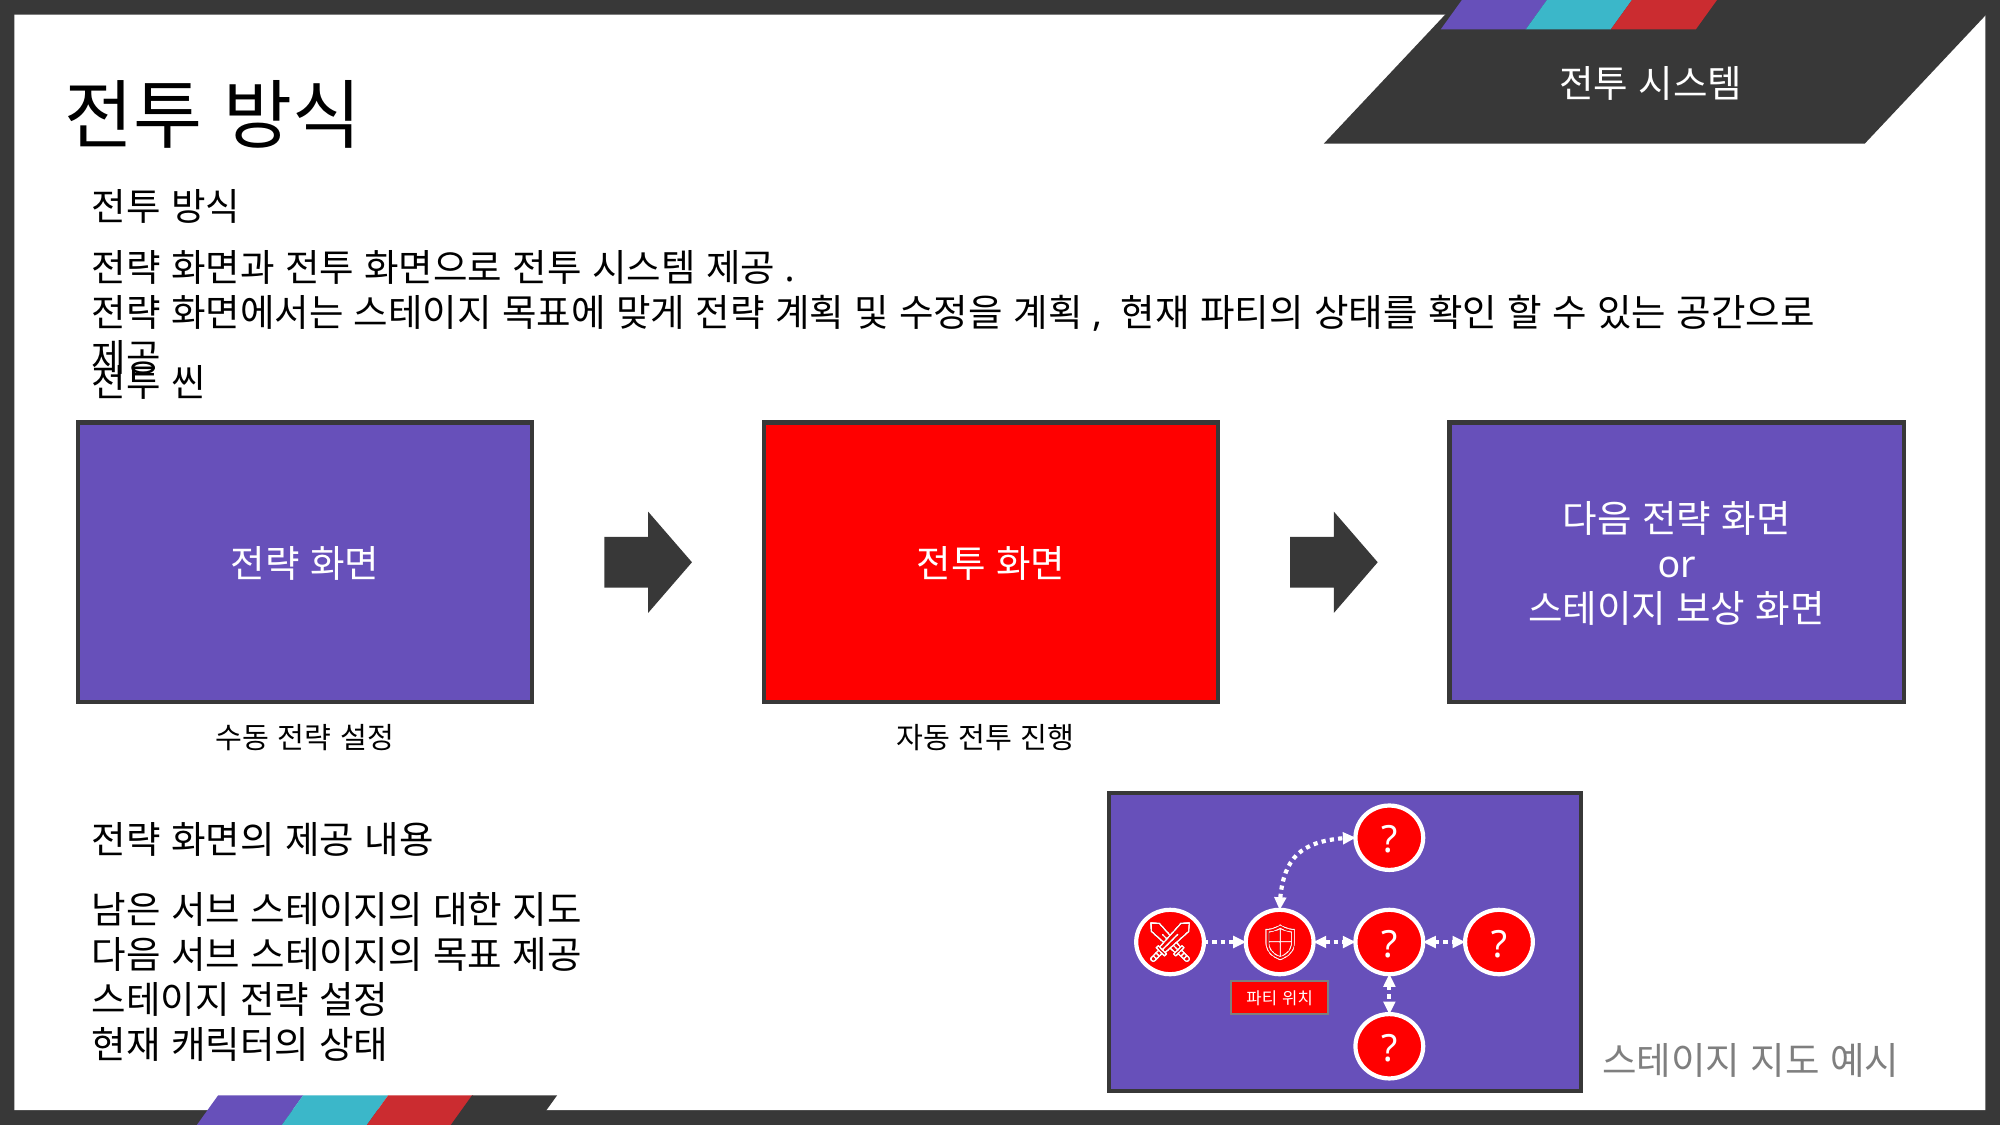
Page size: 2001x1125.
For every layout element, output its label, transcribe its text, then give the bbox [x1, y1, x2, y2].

text_box 수동 전략 설정 [109, 712, 501, 762]
text_box ? [1464, 908, 1534, 976]
text_box ? [1354, 1013, 1425, 1080]
text_box ? [1354, 908, 1425, 976]
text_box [1281, 835, 1354, 912]
text_box [1108, 792, 1582, 1092]
text_box [1135, 908, 1205, 976]
text_box 전투 화면 [763, 421, 1219, 703]
text_box 전략 화면과 전투 화면으로 전투 시스템 제공. 전략 화면에서는 스테이지 목표에 맞게 전략 계획 및 수정을 계획, 현재 파티의 상태를 확인 할 수 있는 공간으로 제공 [76, 236, 1904, 387]
text_box 남은 서브 스테이지의 대한 지도 다음 서브 스테이지의 목표 제공 스테이지 전략 설정 현재 캐릭터의 상태 [76, 878, 618, 1074]
text_box 전략 화면 [77, 421, 533, 703]
text_box 전투 씬 [77, 351, 468, 412]
text_box 전투 방식 [49, 60, 1015, 165]
text_box ? [1354, 804, 1425, 871]
text_box [1244, 908, 1315, 976]
picture [1150, 922, 1190, 962]
text_box 자동 전투 진행 [790, 712, 1181, 762]
picture [1260, 922, 1300, 962]
text_box 전략 화면의 제공 내용 [77, 809, 468, 869]
text_box [1288, 508, 1380, 616]
text_box 전투 시스템 [1411, 52, 1890, 113]
text_box 전투 방식 [77, 176, 468, 236]
text_box 스테이지 지도 예시 [1587, 1030, 1979, 1090]
text_box [603, 508, 694, 616]
text_box 다음 전략 화면 or 스테이지 보상 화면 [1448, 421, 1905, 703]
text_box 파티 위치 [1230, 980, 1329, 1015]
